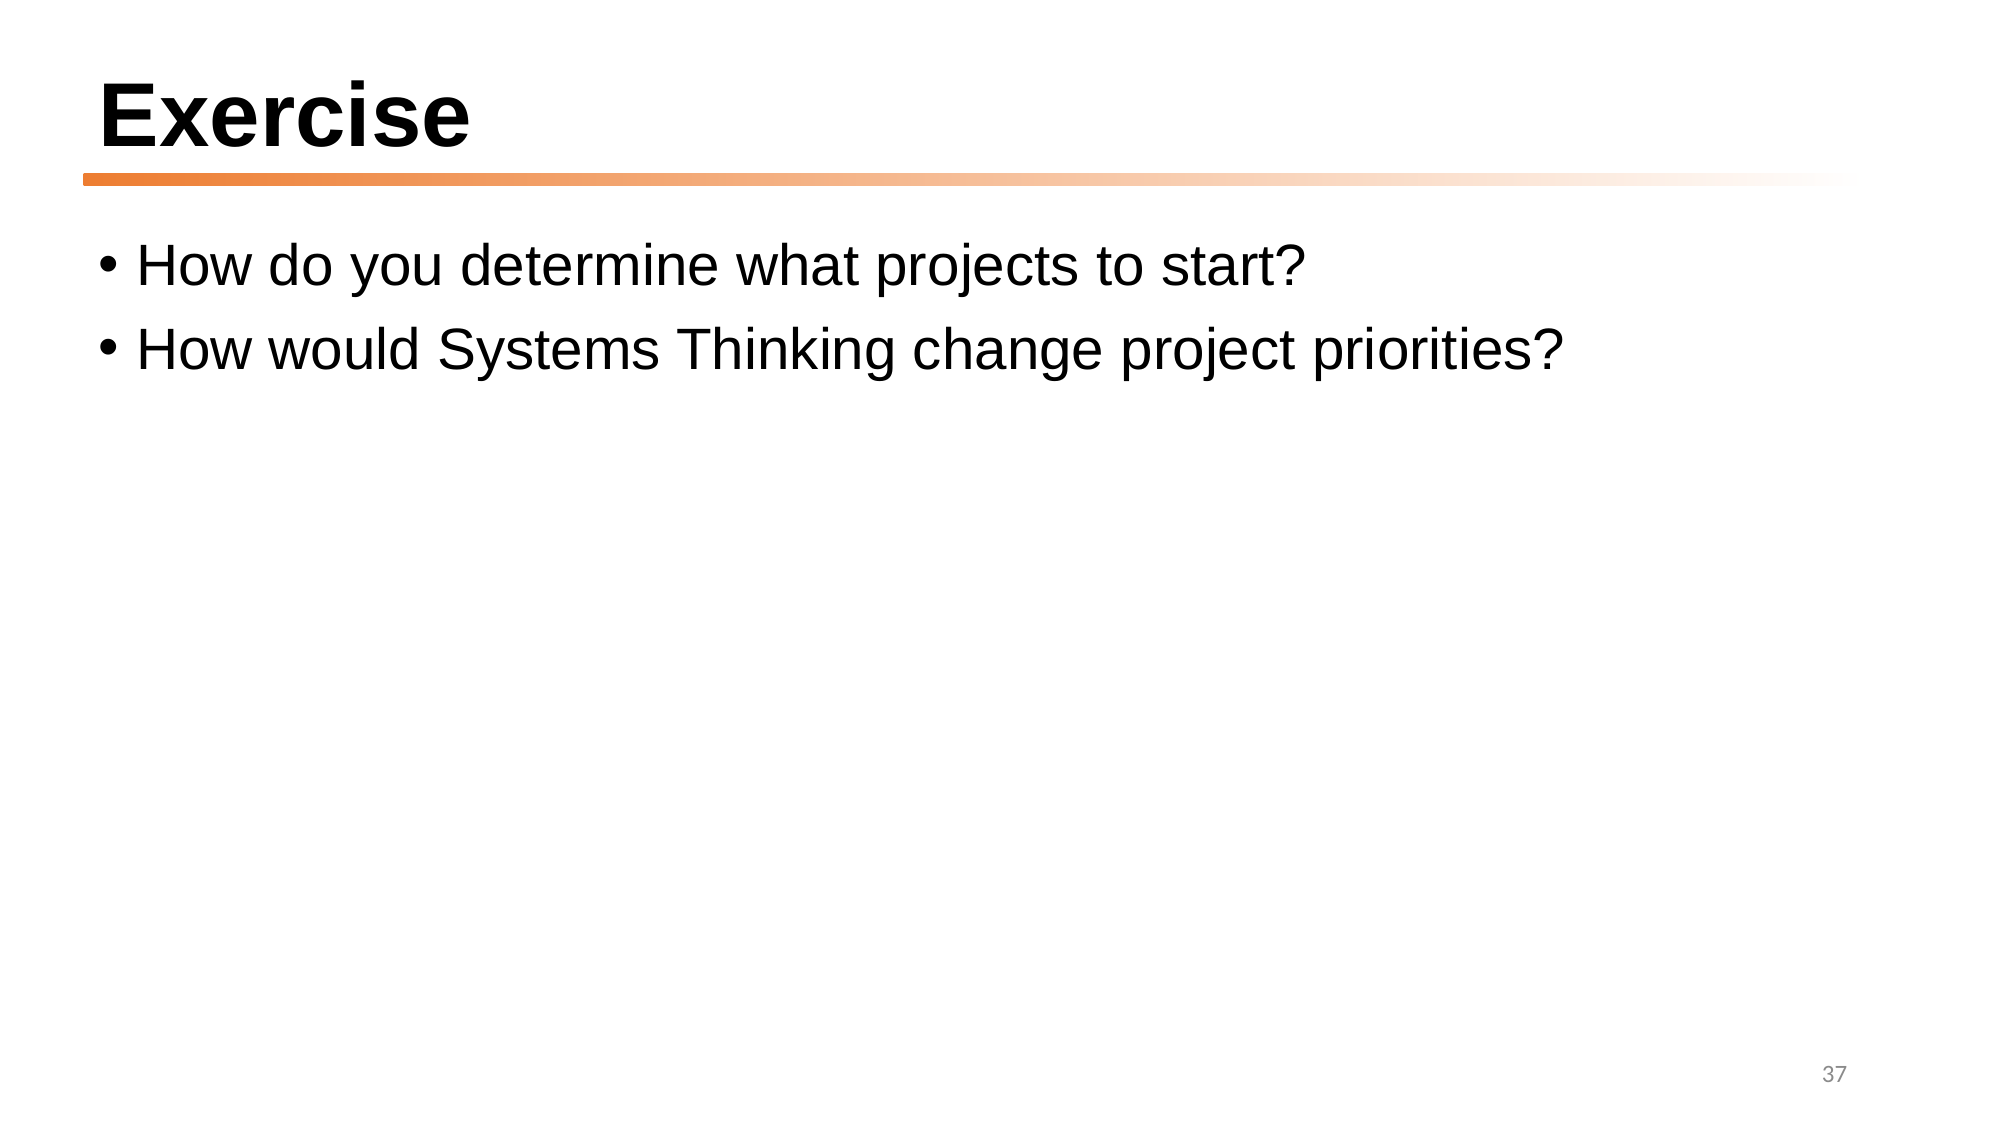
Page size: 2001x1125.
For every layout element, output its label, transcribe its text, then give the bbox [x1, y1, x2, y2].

title Exercise [83, 59, 1809, 174]
list How do you determine what projects to start? How would Systems Thinking change project priorities? [83, 227, 1863, 1014]
slide_number 37 [1412, 1042, 1863, 1103]
